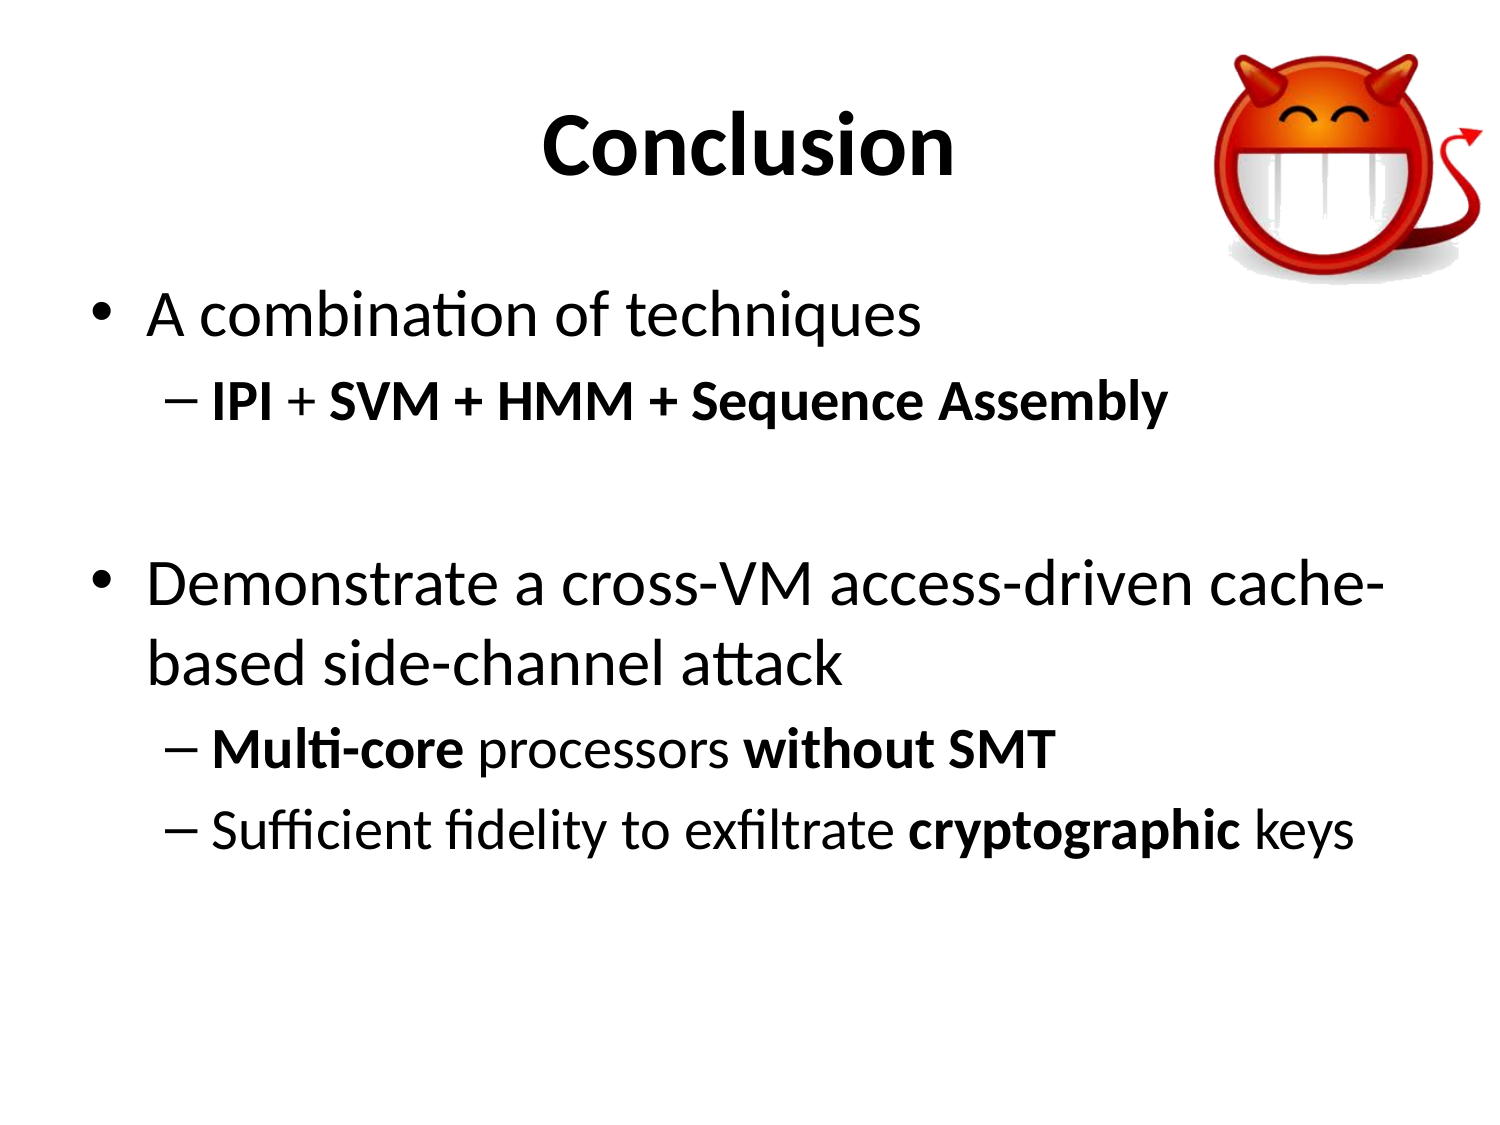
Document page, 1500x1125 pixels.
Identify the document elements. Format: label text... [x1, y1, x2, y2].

list A combination of techniques IPI + SVM + HMM + Sequence Assembly Demonstrate a cross-VM access-driven cache-based side-channel attack Multi-core processors without SMT Sufficient fidelity to exfiltrate cryptographic keys [75, 262, 1425, 1005]
title Conclusion [75, 45, 1425, 233]
picture [1210, 54, 1483, 291]
